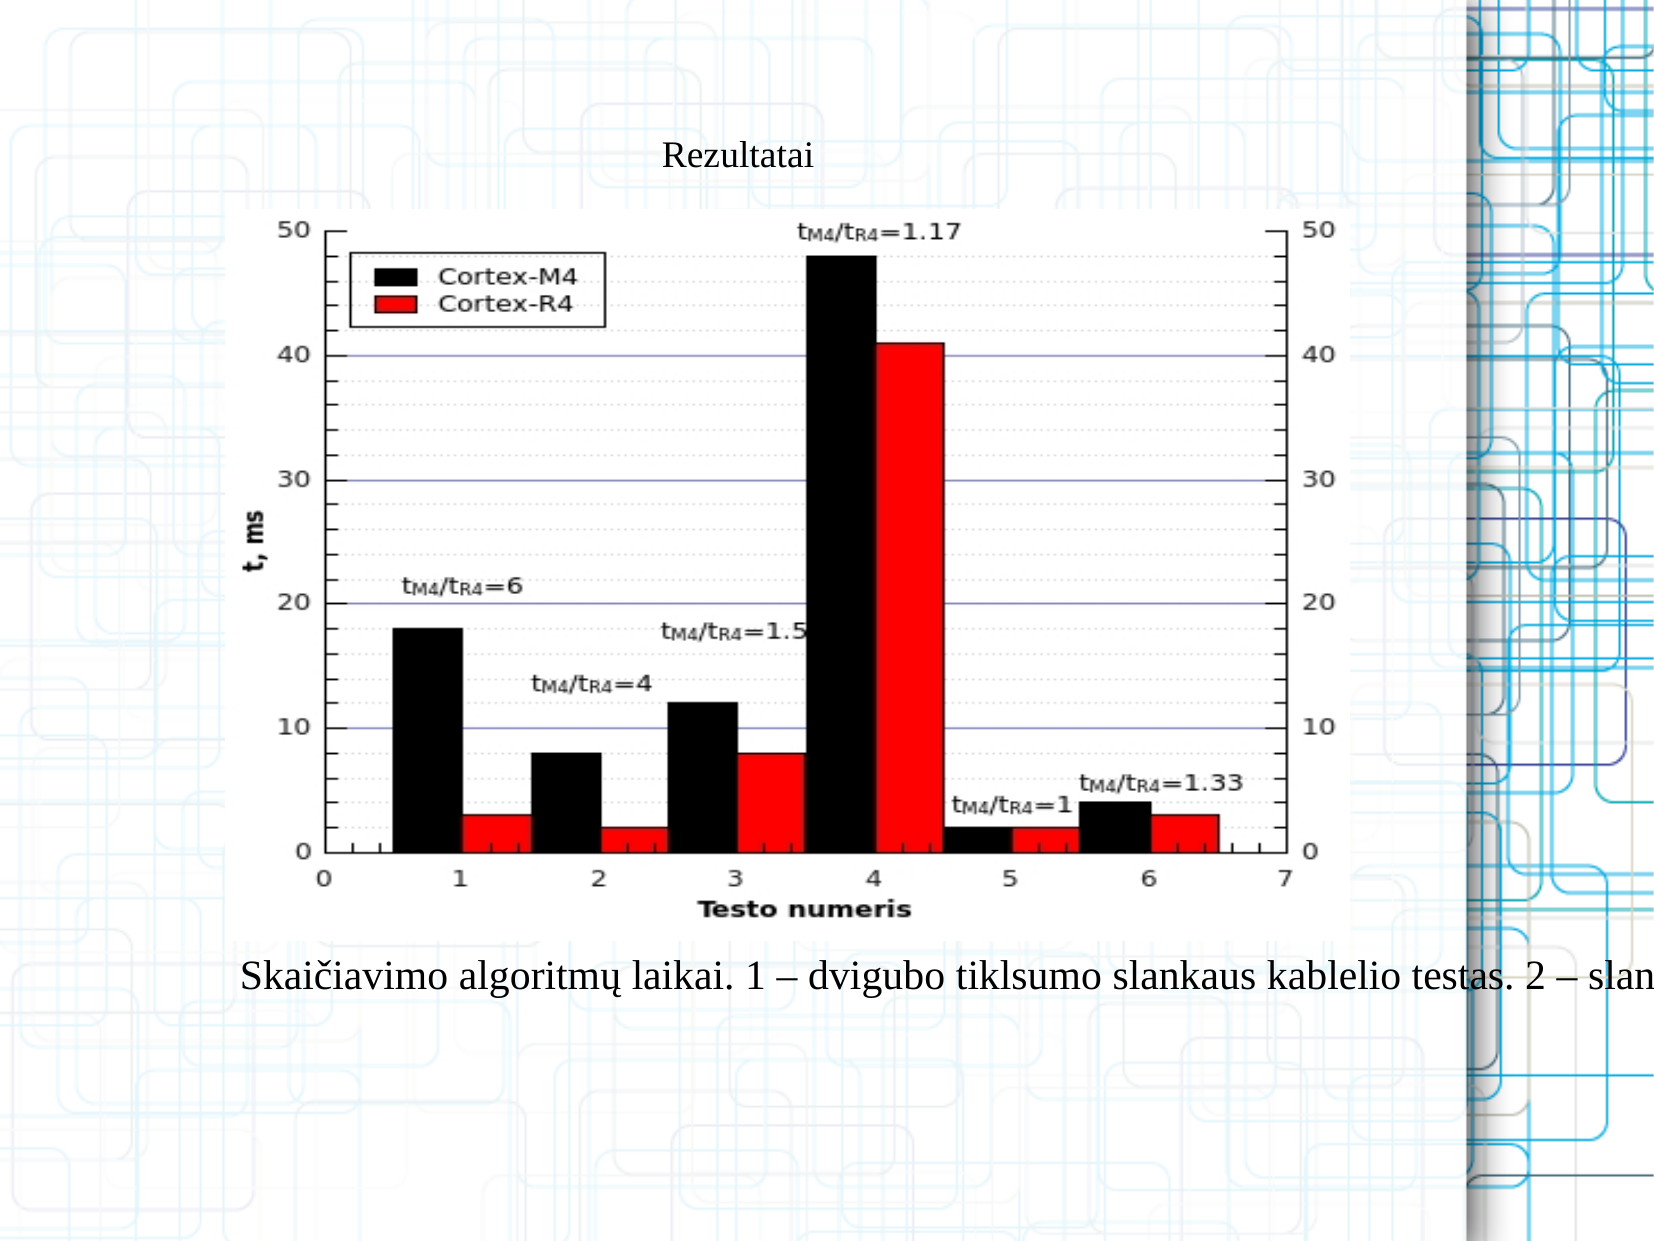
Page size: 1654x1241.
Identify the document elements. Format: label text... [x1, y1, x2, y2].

text_box Skaičiavimo algoritmų laikai. 1 – dvigubo tiklsumo slankaus kablelio testas. 2 – slankaus kablelio testas. 3 - fiksuoto kablelio testas. 4 - loginių funkcijų testas. 5 - Furijė slankaus kablelio testas. 6 - Furijė neslankaus kablelio testas. [224, 947, 1350, 1140]
picture [0, 0, 1654, 1241]
text_box Rezultatai [58, 49, 1418, 257]
